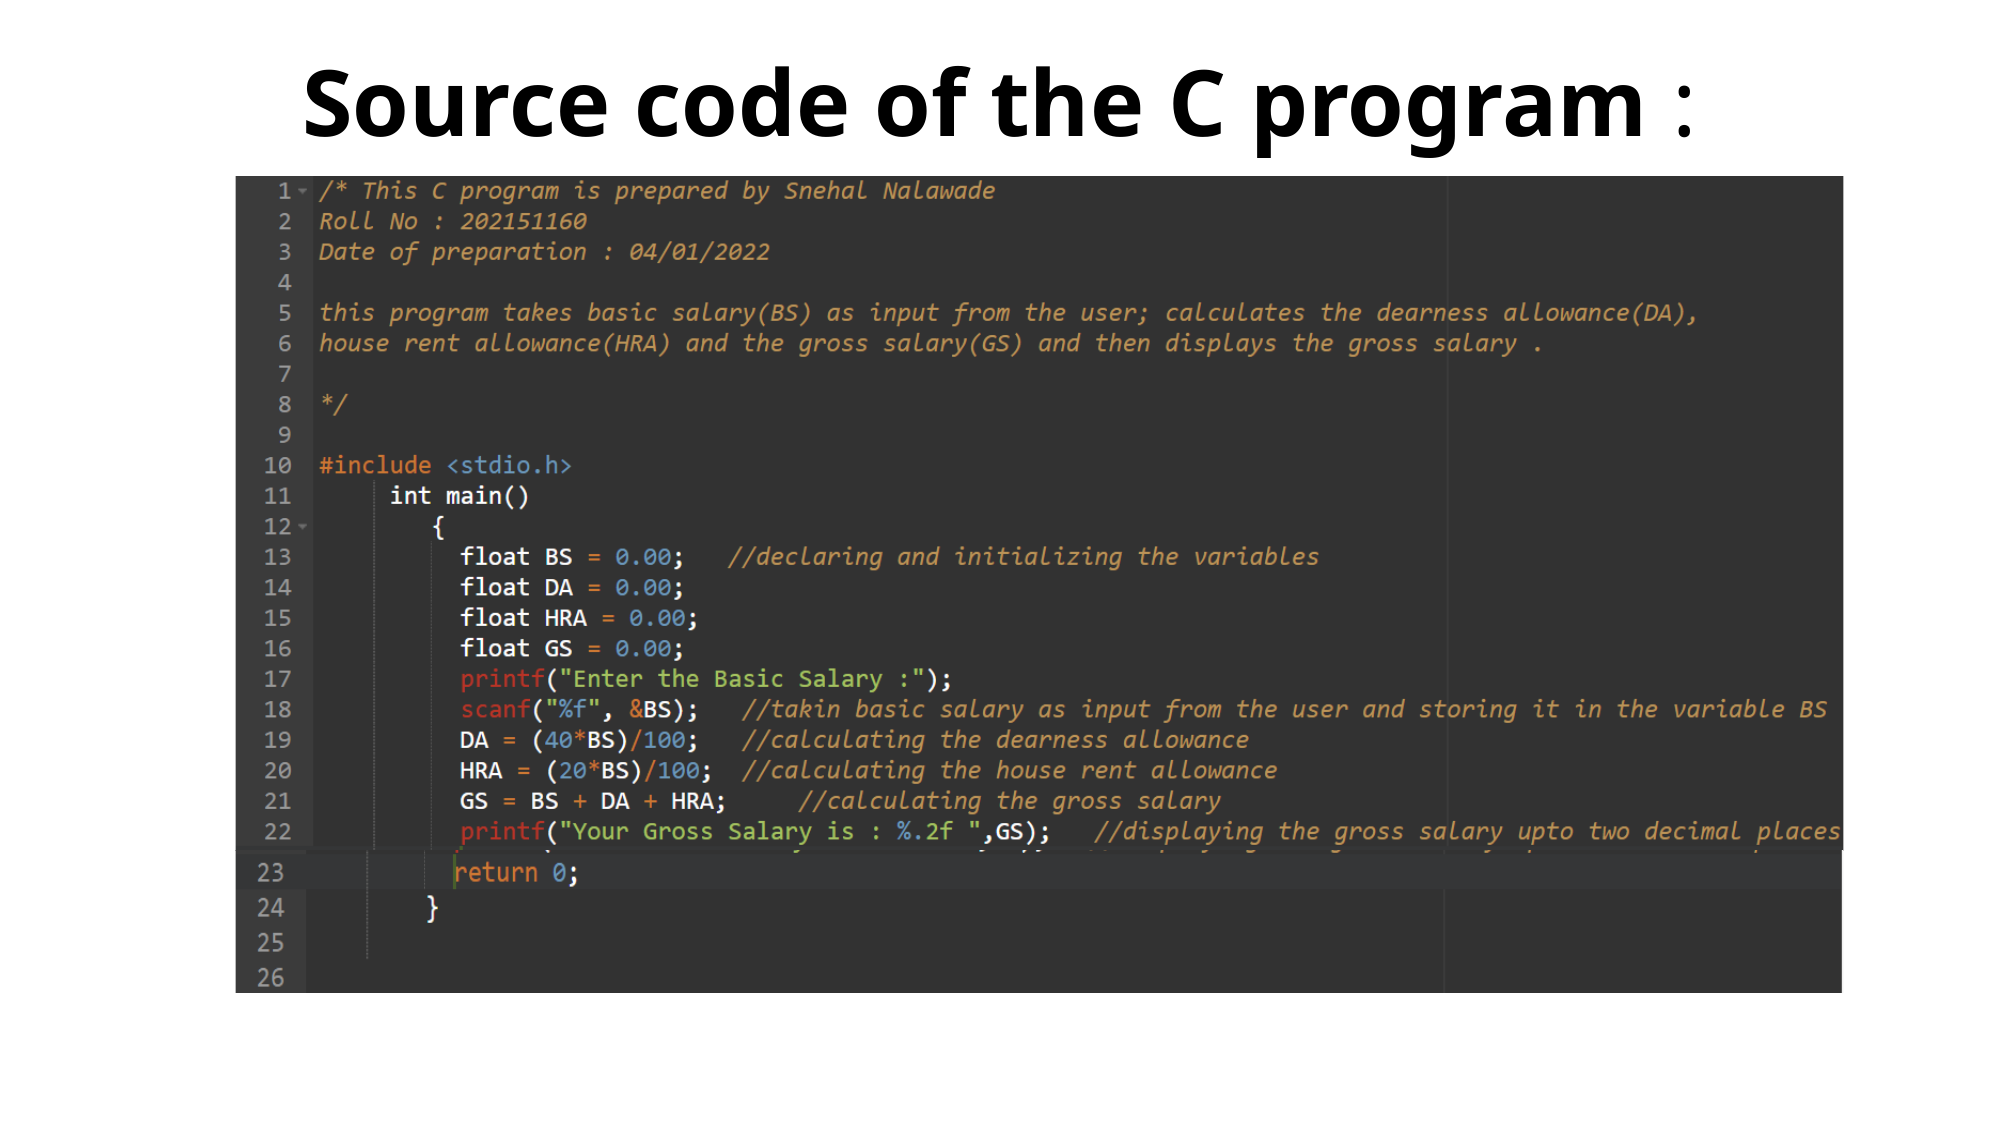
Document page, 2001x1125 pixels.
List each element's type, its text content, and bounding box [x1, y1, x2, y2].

picture [235, 850, 1844, 993]
title Source code of the C program : [129, 13, 1871, 201]
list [235, 176, 1844, 850]
